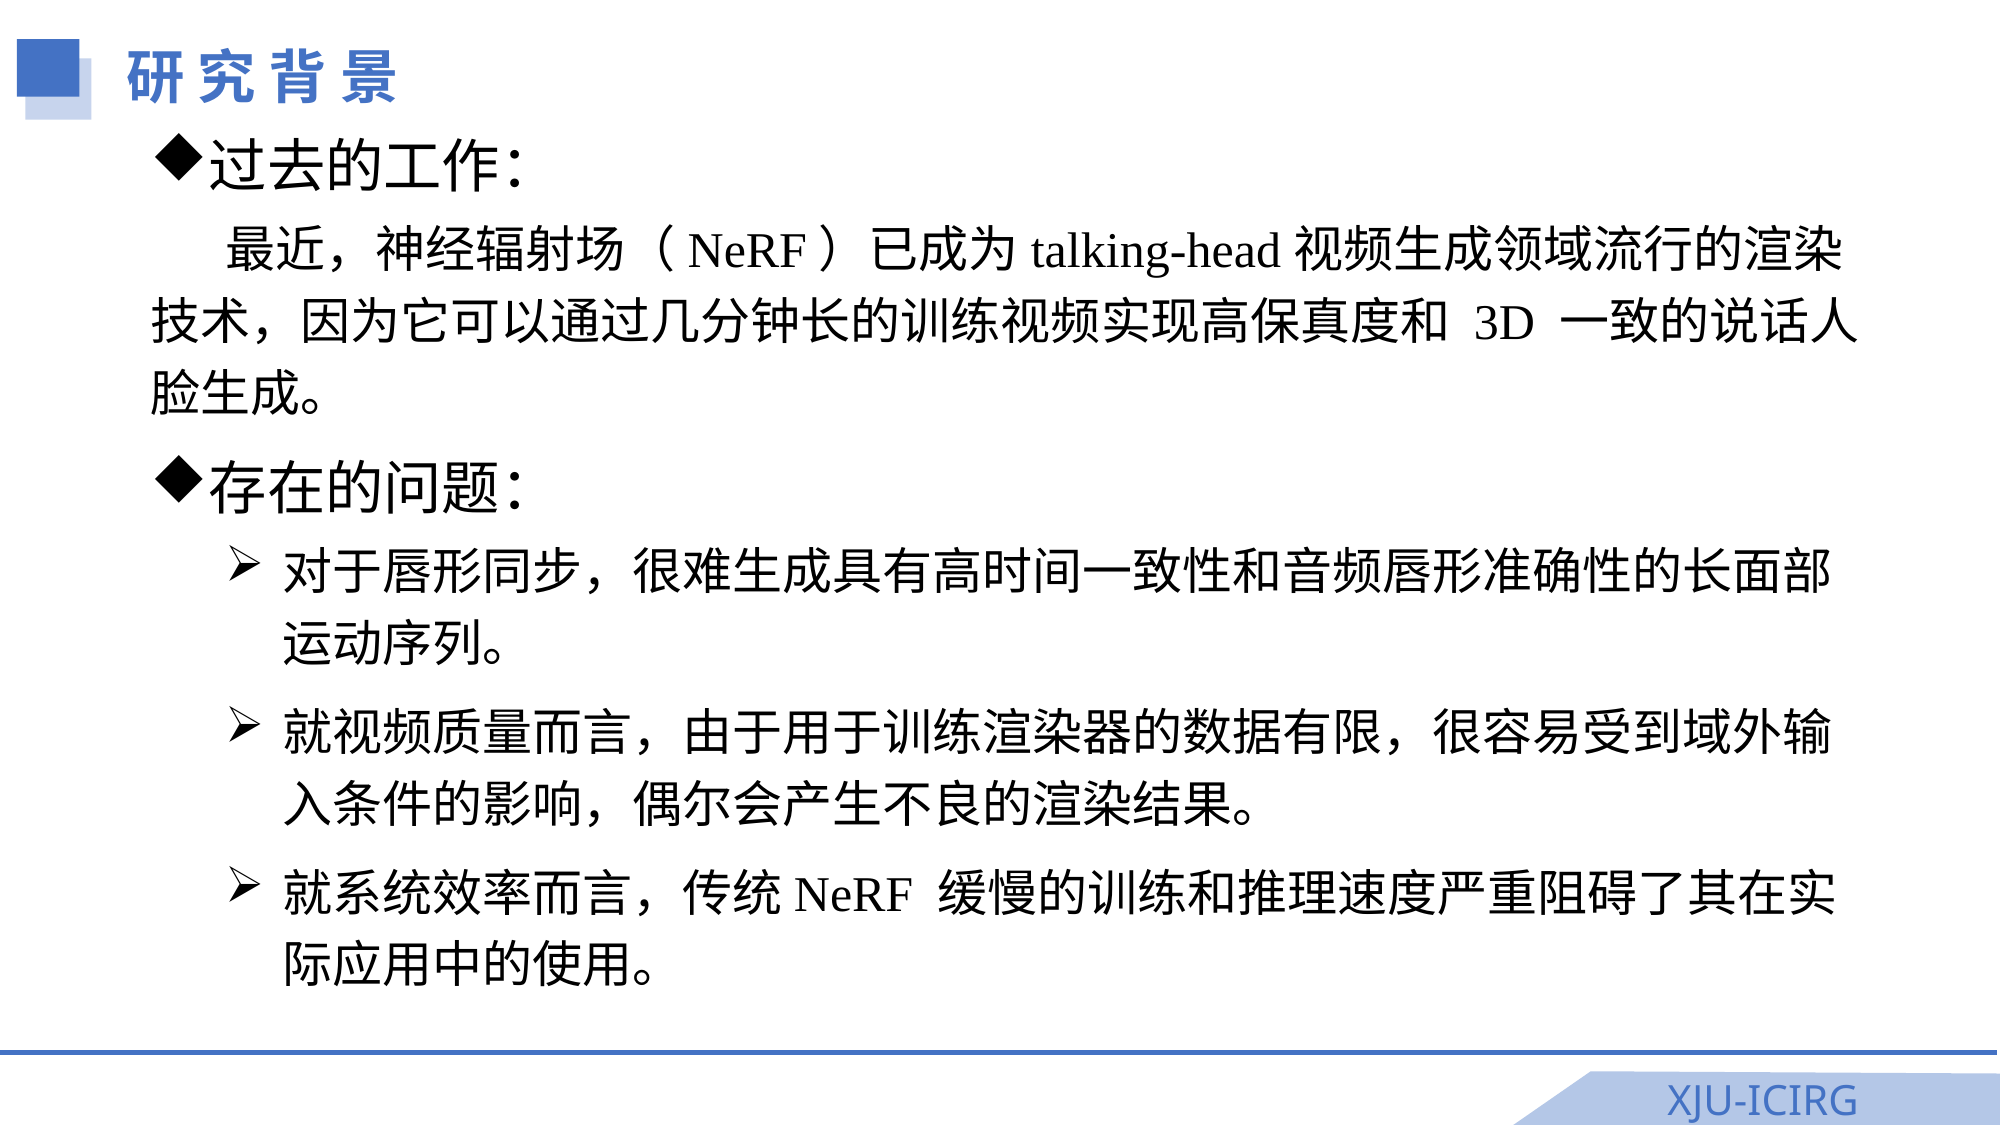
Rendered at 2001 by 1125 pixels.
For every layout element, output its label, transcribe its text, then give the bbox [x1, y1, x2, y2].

text_box 存在的问题： 对于唇形同步，很难生成具有高时间一致性和音频唇形准确性的长面部运动序列。 就视频质量而言，由于用于训练渲染器的数据有限，很容易受到域外输入条件的影响，偶尔会产生不良的渲染结果。 就系统效率而言，传统NeRF 缓慢的训练和推理速度严重阻碍了其在实际应用中的使用。 [135, 444, 1878, 1001]
text_box XJU-ICIRG [1511, 1070, 2000, 1125]
text_box 研 究 背 景 [111, 32, 1003, 118]
text_box 过去的工作： 最近，神经辐射场（NeRF）已成为talking-head视频生成领域流行的渲染技术，因为它可以通过几分钟长的训练视频实现高保真度和 3D 一致的说话人脸生成。 [135, 121, 1889, 429]
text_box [16, 38, 92, 120]
